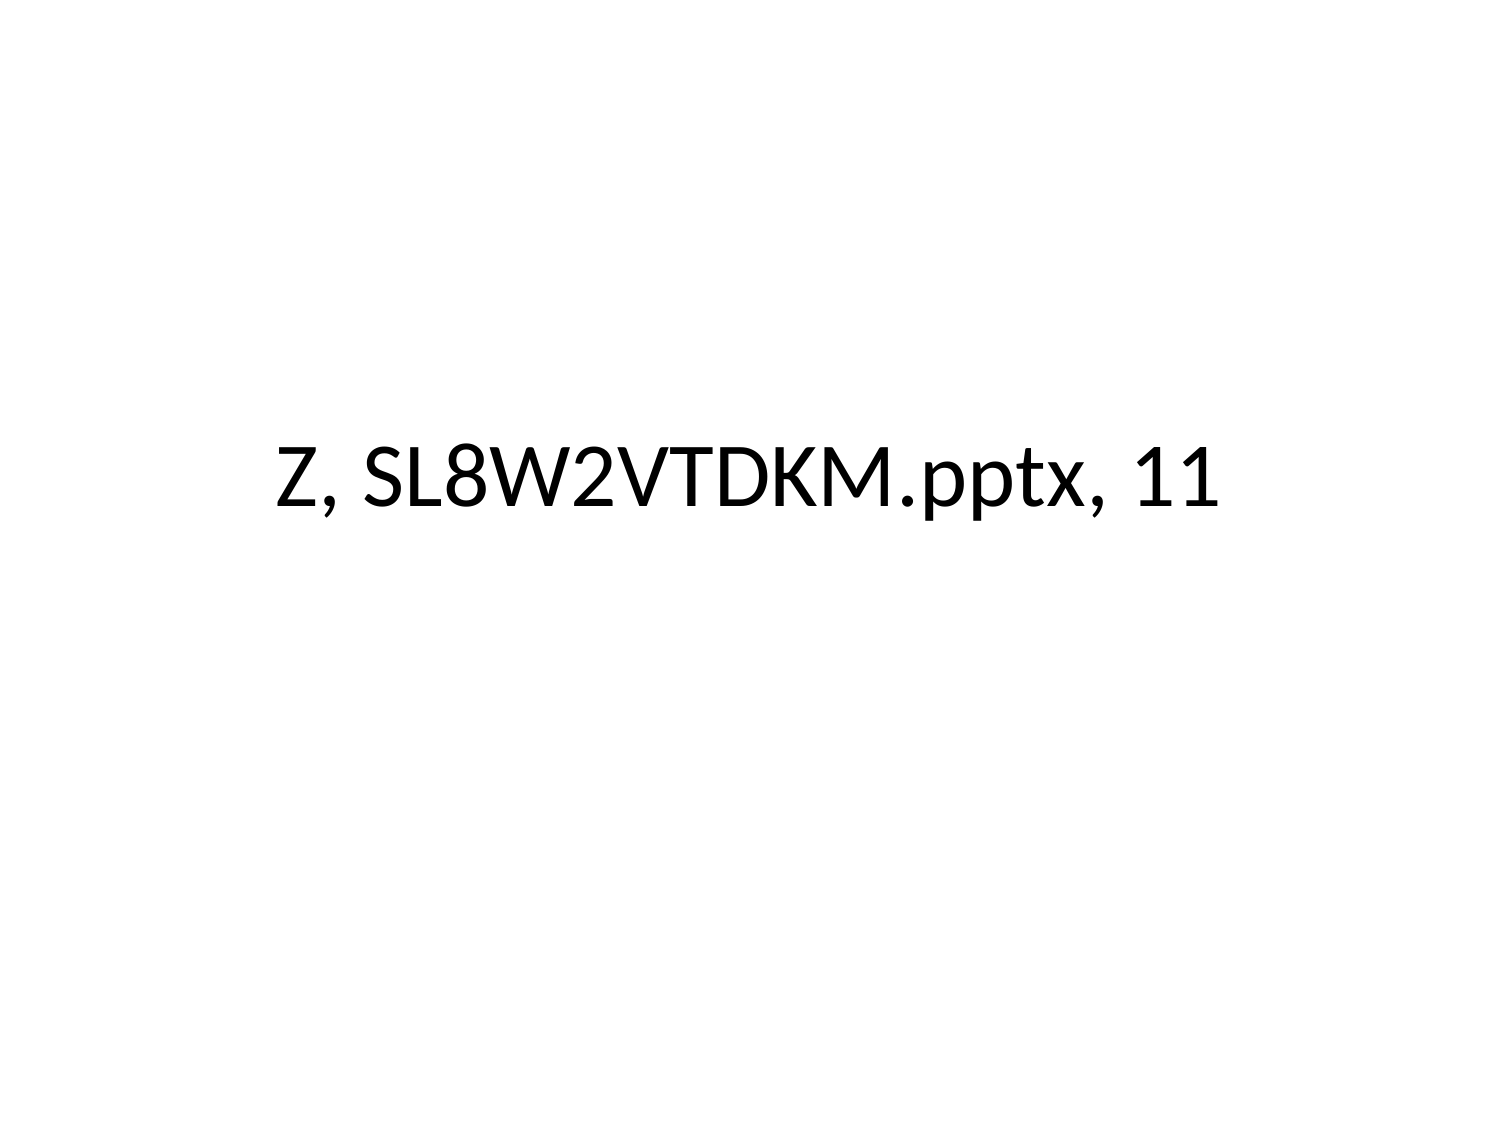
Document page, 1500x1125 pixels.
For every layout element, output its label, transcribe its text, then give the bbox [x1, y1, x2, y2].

title Z, SL8W2VTDKM.pptx, 11 [112, 349, 1388, 591]
